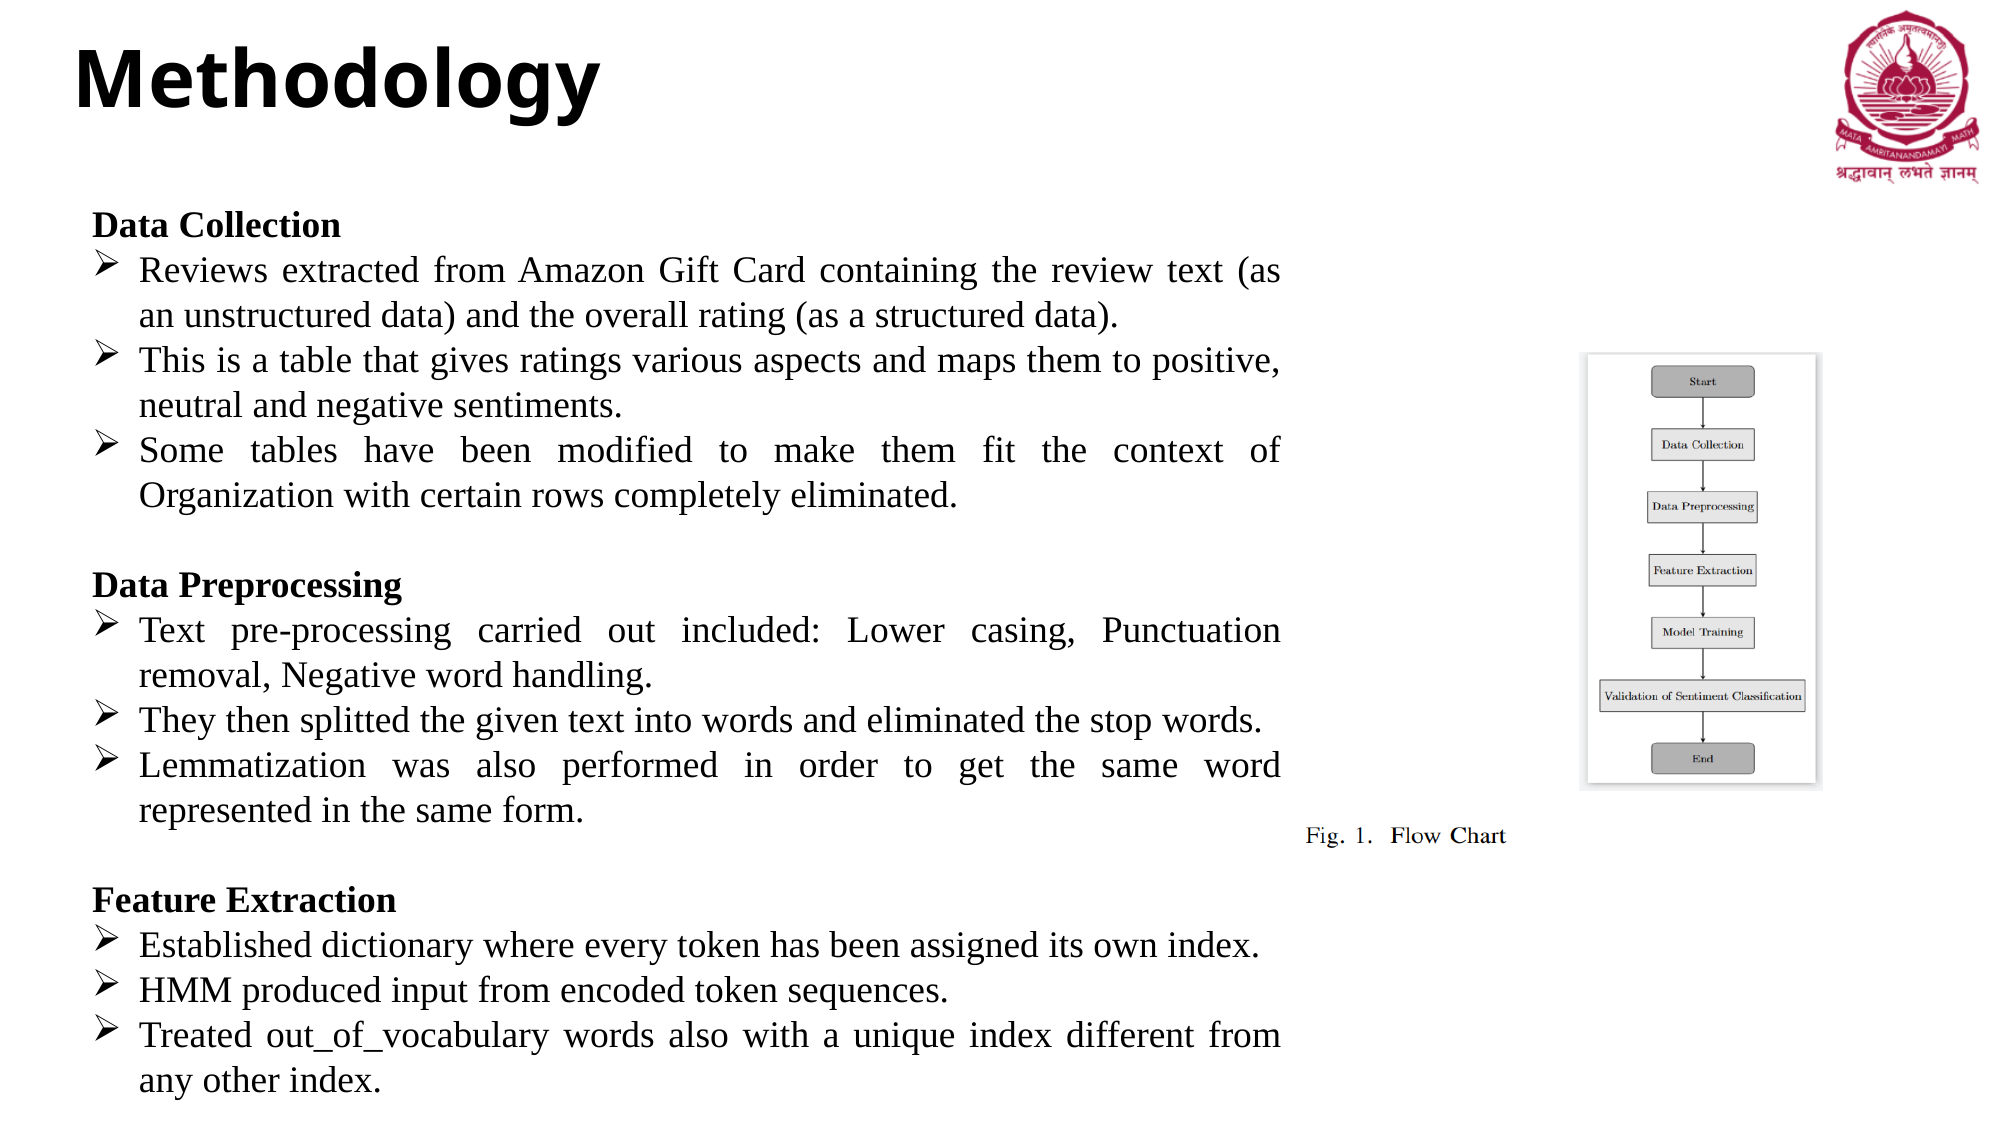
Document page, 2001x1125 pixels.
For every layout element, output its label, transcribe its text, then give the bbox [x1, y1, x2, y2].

text_box Data Collection Reviews extracted from Amazon Gift Card containing the review text (as an unstructured data) and the overall rating (as a structured data). This is a table that gives ratings various aspects and maps them to positive, neutral and negative sentiments. Some tables have been modified to make them fit the context of Organization with certain rows completely eliminated. Data Preprocessing Text pre-processing carried out included: Lower casing, Punctuation removal, Negative word handling. They then splitted the given text into words and eliminated the stop words. Lemmatization was also performed in order to get the same word represented in the same form. Feature Extraction Established dictionary where every token has been assigned its own index. HMM produced input from encoded token sequences. Treated out_of_vocabulary words also with a unique index different from any other index. [77, 192, 1298, 1125]
title Methodology [57, 30, 1783, 133]
picture [1285, 312, 1966, 875]
picture [1817, 0, 1988, 193]
